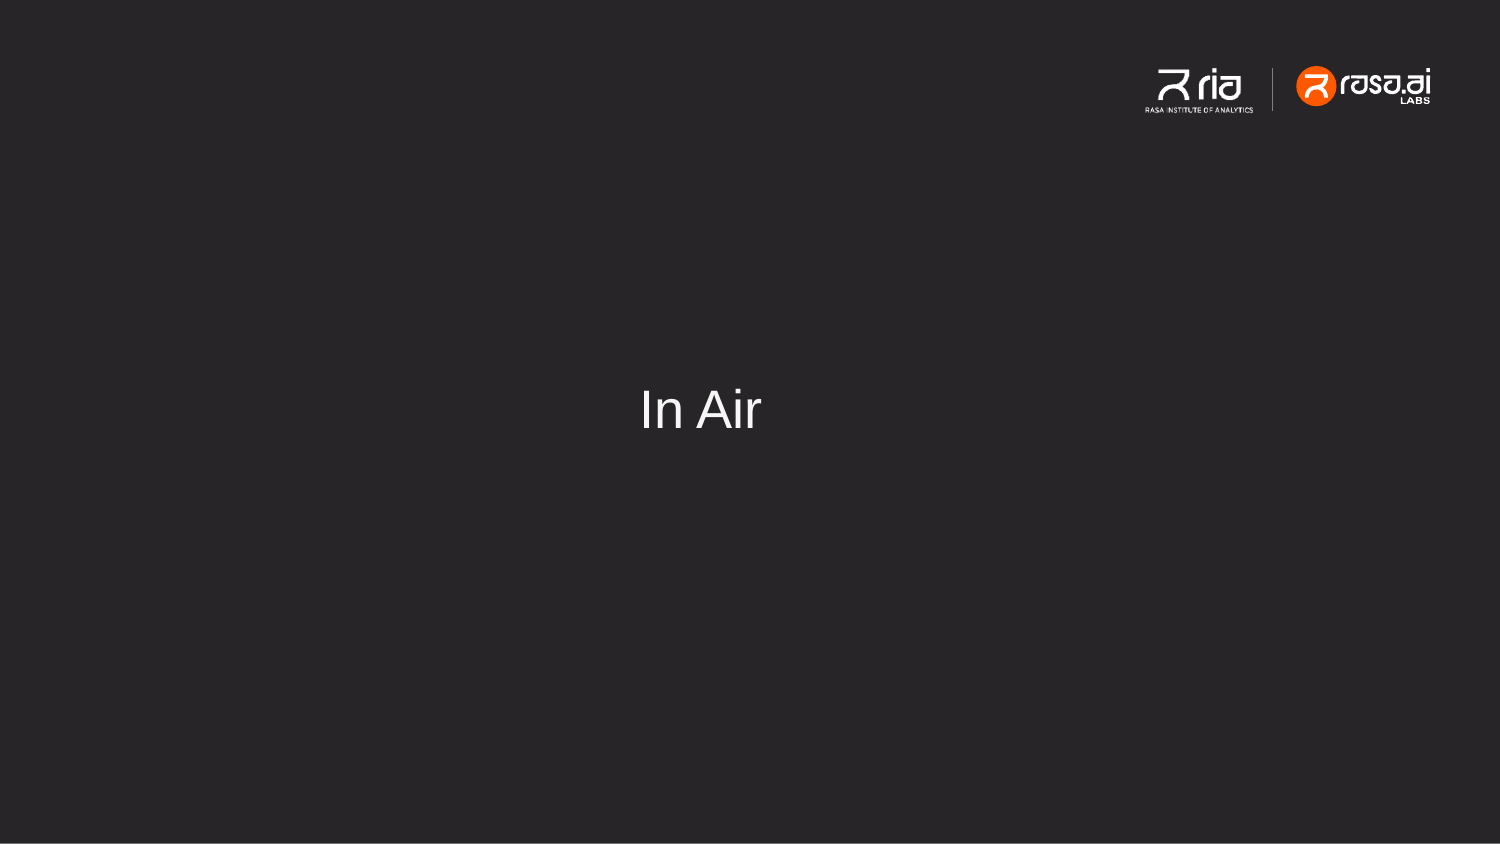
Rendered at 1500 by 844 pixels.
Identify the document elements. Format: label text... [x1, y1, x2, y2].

title In Air [637, 371, 773, 515]
picture [1137, 59, 1261, 121]
